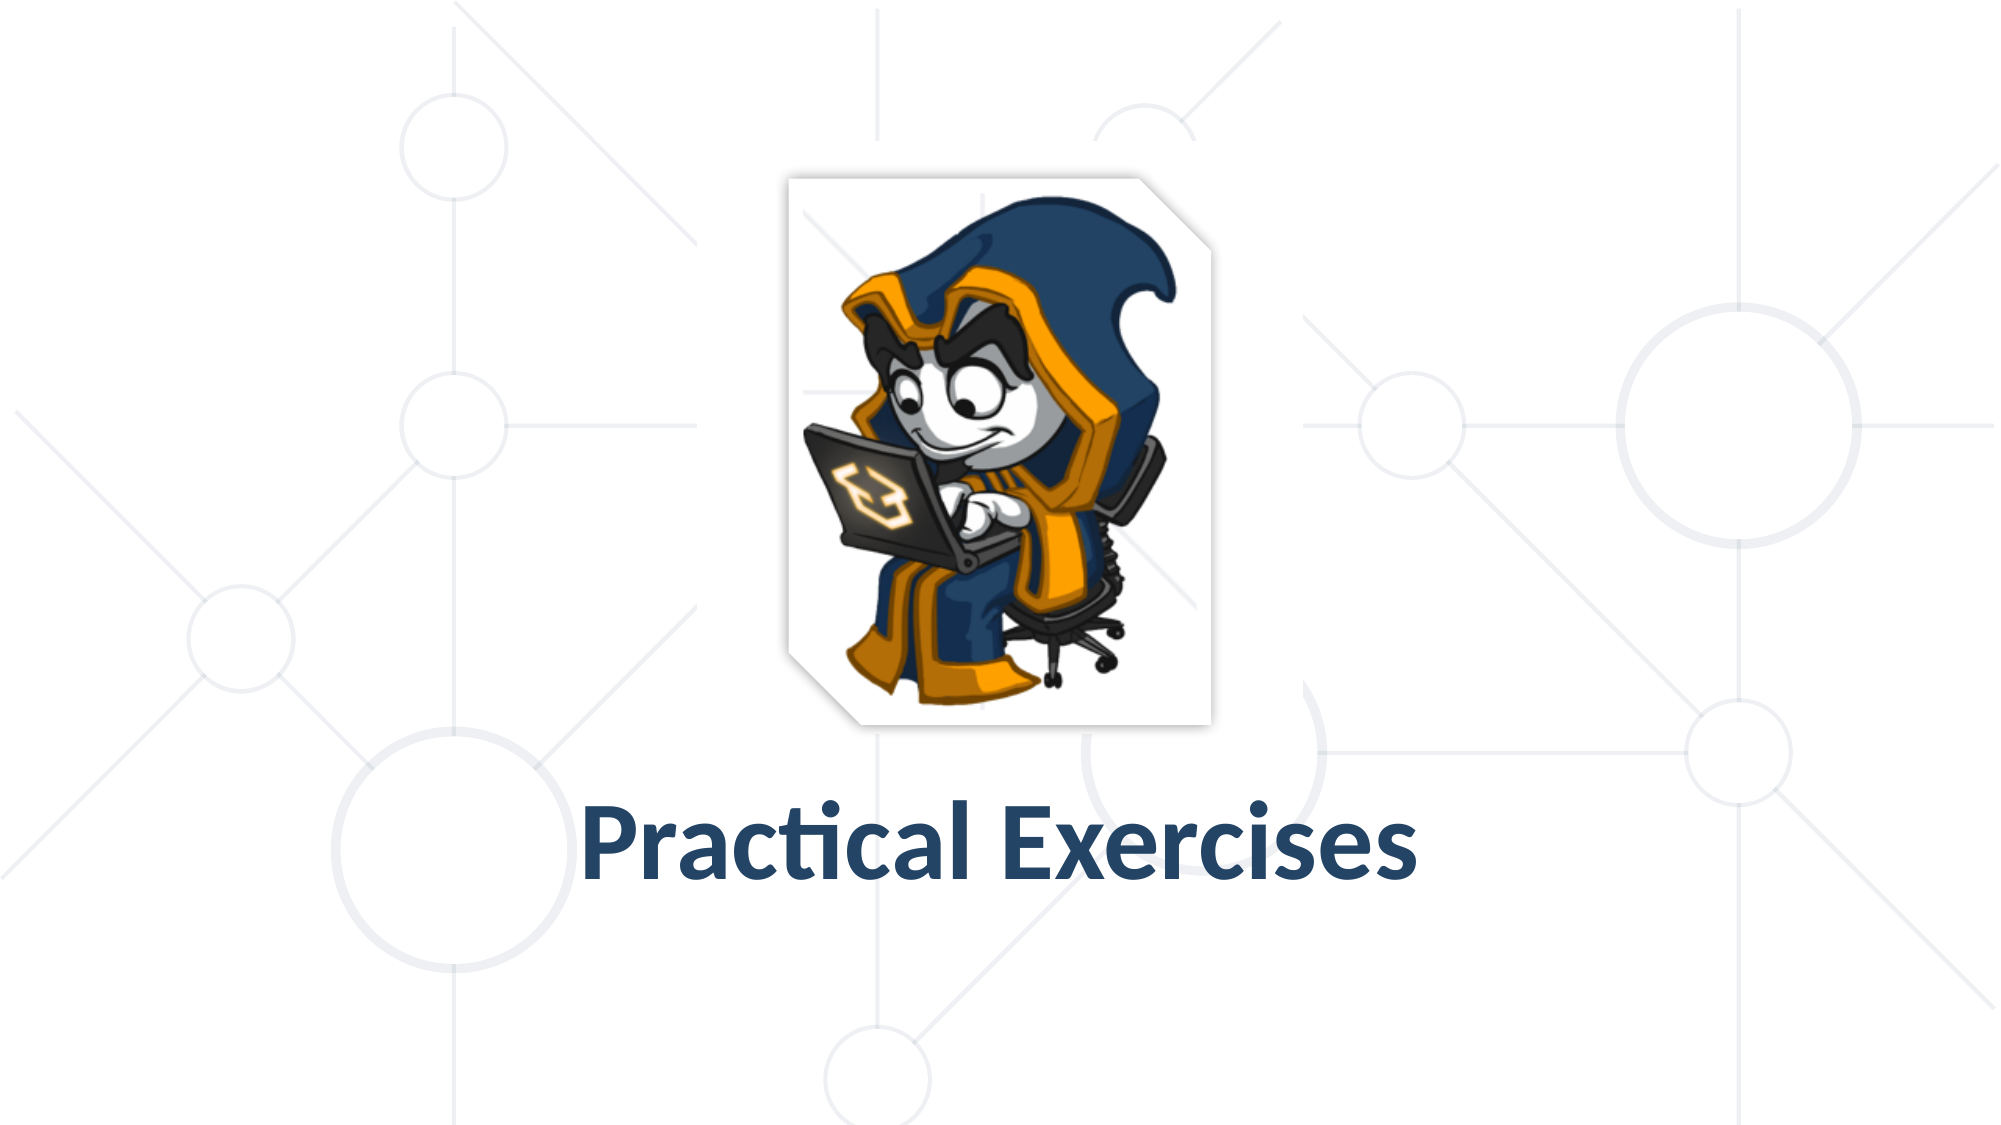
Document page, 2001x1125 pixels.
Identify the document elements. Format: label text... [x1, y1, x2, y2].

title Practical Exercises [100, 771, 1900, 898]
picture [696, 141, 1303, 734]
